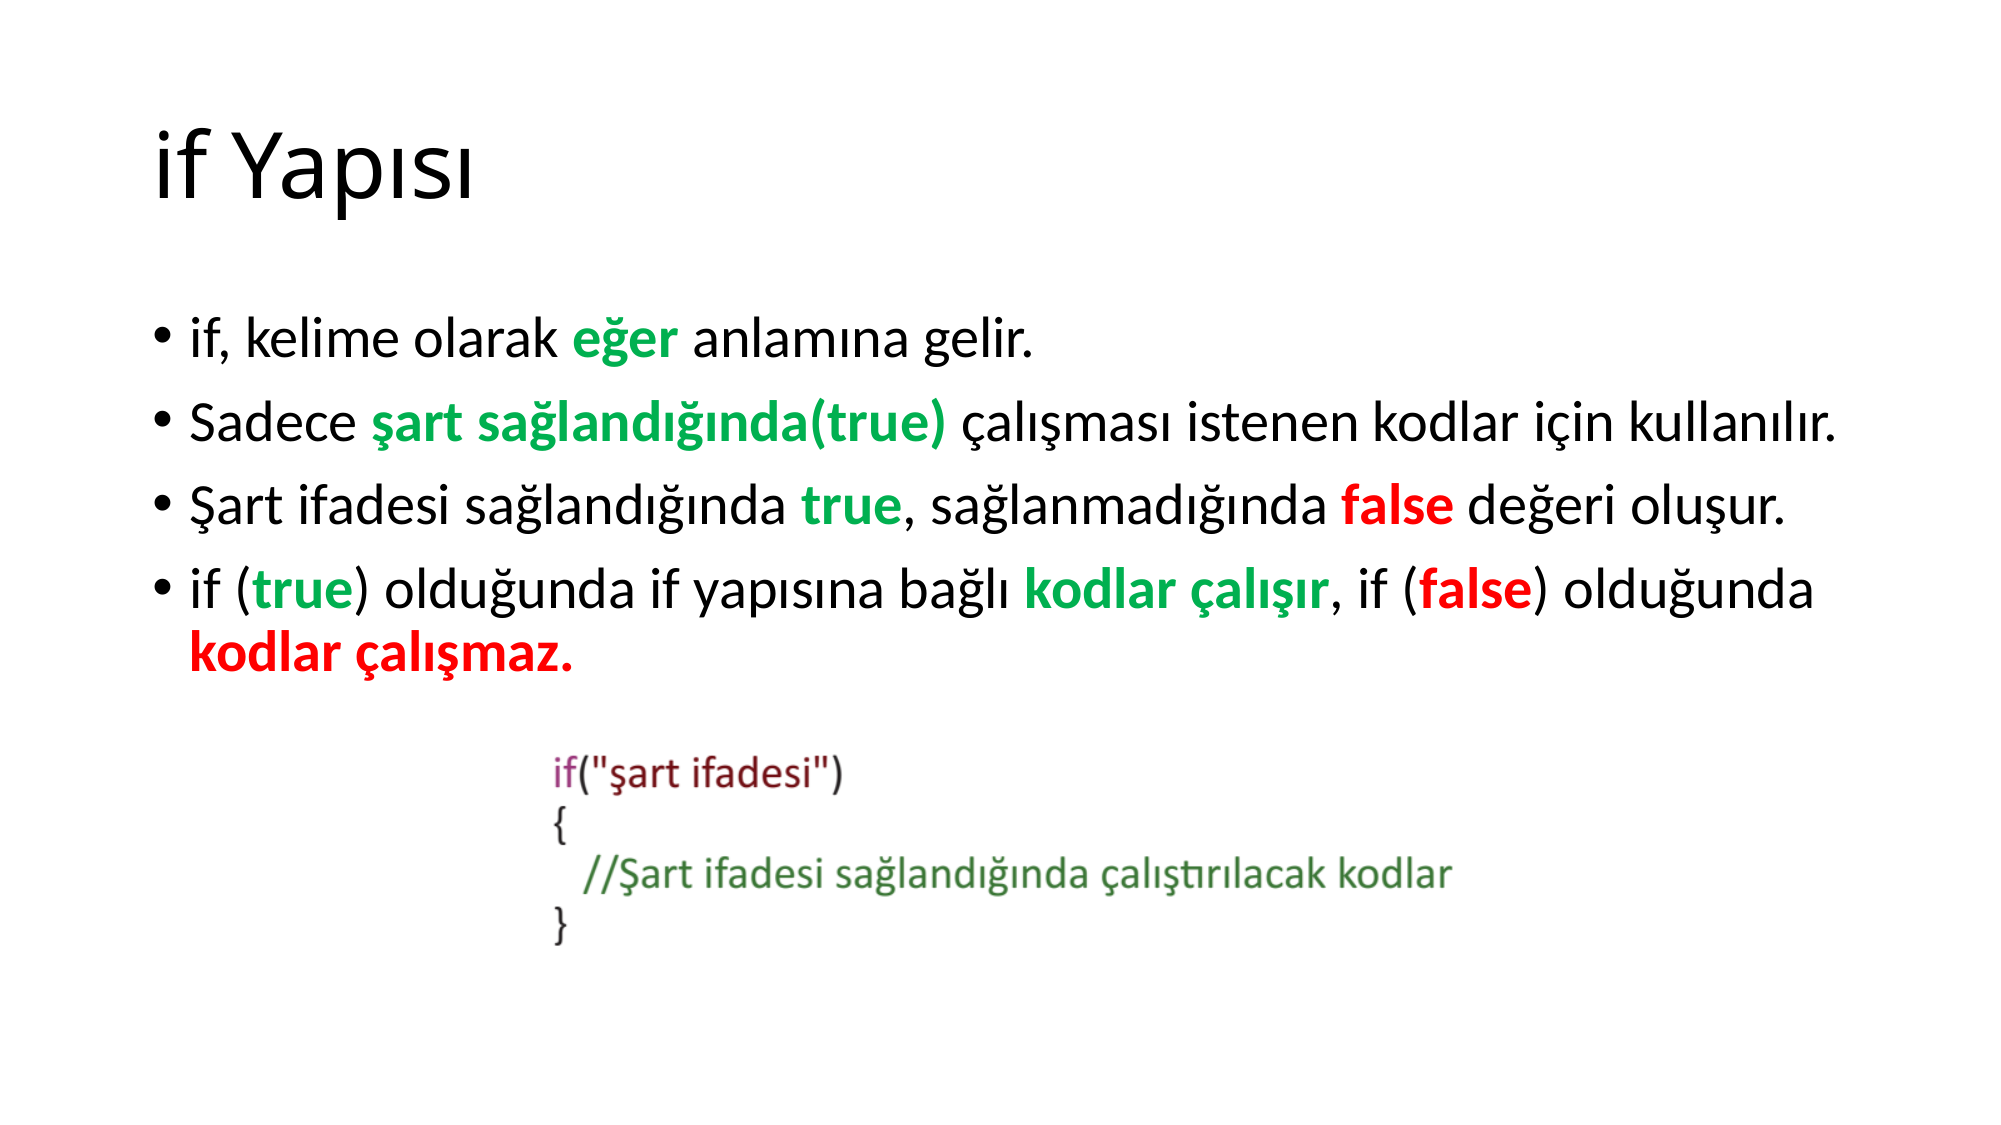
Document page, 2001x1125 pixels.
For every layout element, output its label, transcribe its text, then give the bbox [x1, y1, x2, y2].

title if Yapısı [137, 59, 1863, 278]
list if, kelime olarak eğer anlamına gelir. Sadece şart sağlandığında(true) çalışması istenen kodlar için kullanılır. Şart ifadesi sağlandığında true, sağlanmadığında false değeri oluşur. if (true) olduğunda if yapısına bağlı kodlar çalışır, if (false) olduğunda kodlar çalışmaz. [137, 299, 1863, 1014]
picture [545, 737, 1455, 947]
